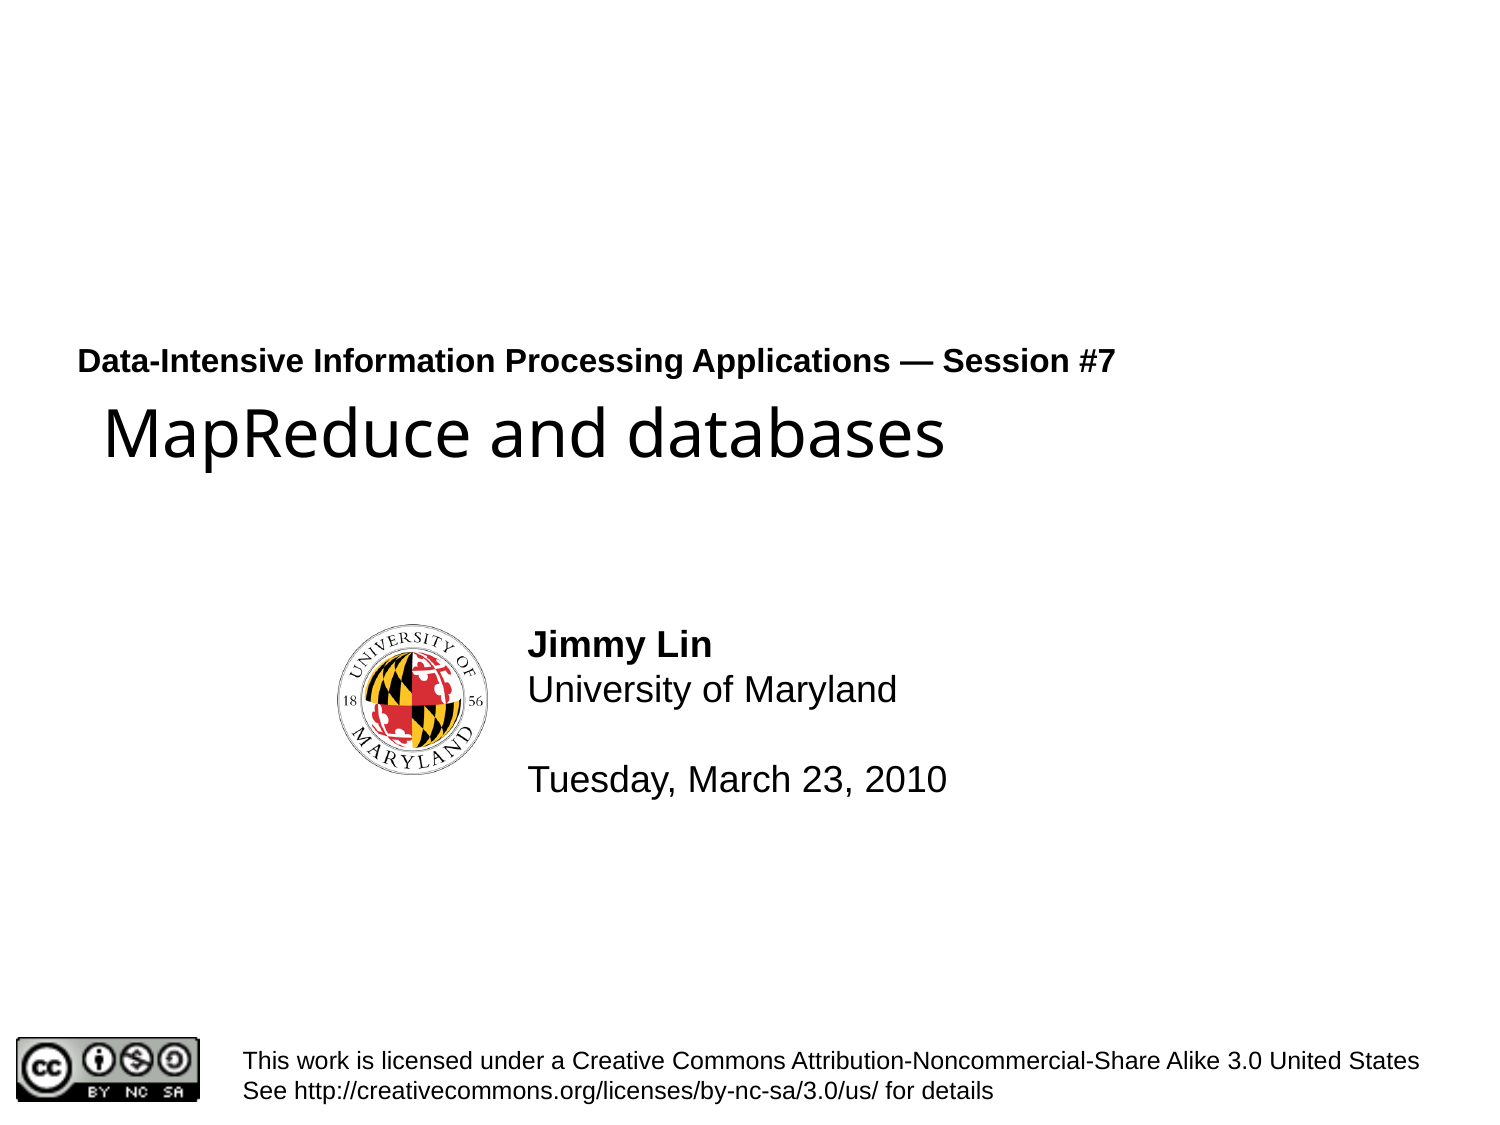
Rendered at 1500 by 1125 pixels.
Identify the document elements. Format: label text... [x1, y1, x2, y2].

text_box Data-Intensive Information Processing Applications ― Session #7 [62, 331, 1263, 387]
picture [16, 1037, 201, 1103]
text_box Jimmy Lin University of Maryland Tuesday, March 23, 2010 [512, 612, 1438, 938]
picture [337, 624, 488, 776]
text_box This work is licensed under a Creative Commons Attribution-Noncommercial-Share Alike 3.0 United States See http://creativecommons.org/licenses/by-nc-sa/3.0/us/ for details [227, 1037, 1438, 1113]
text_box MapReduce and databases [87, 287, 1450, 575]
